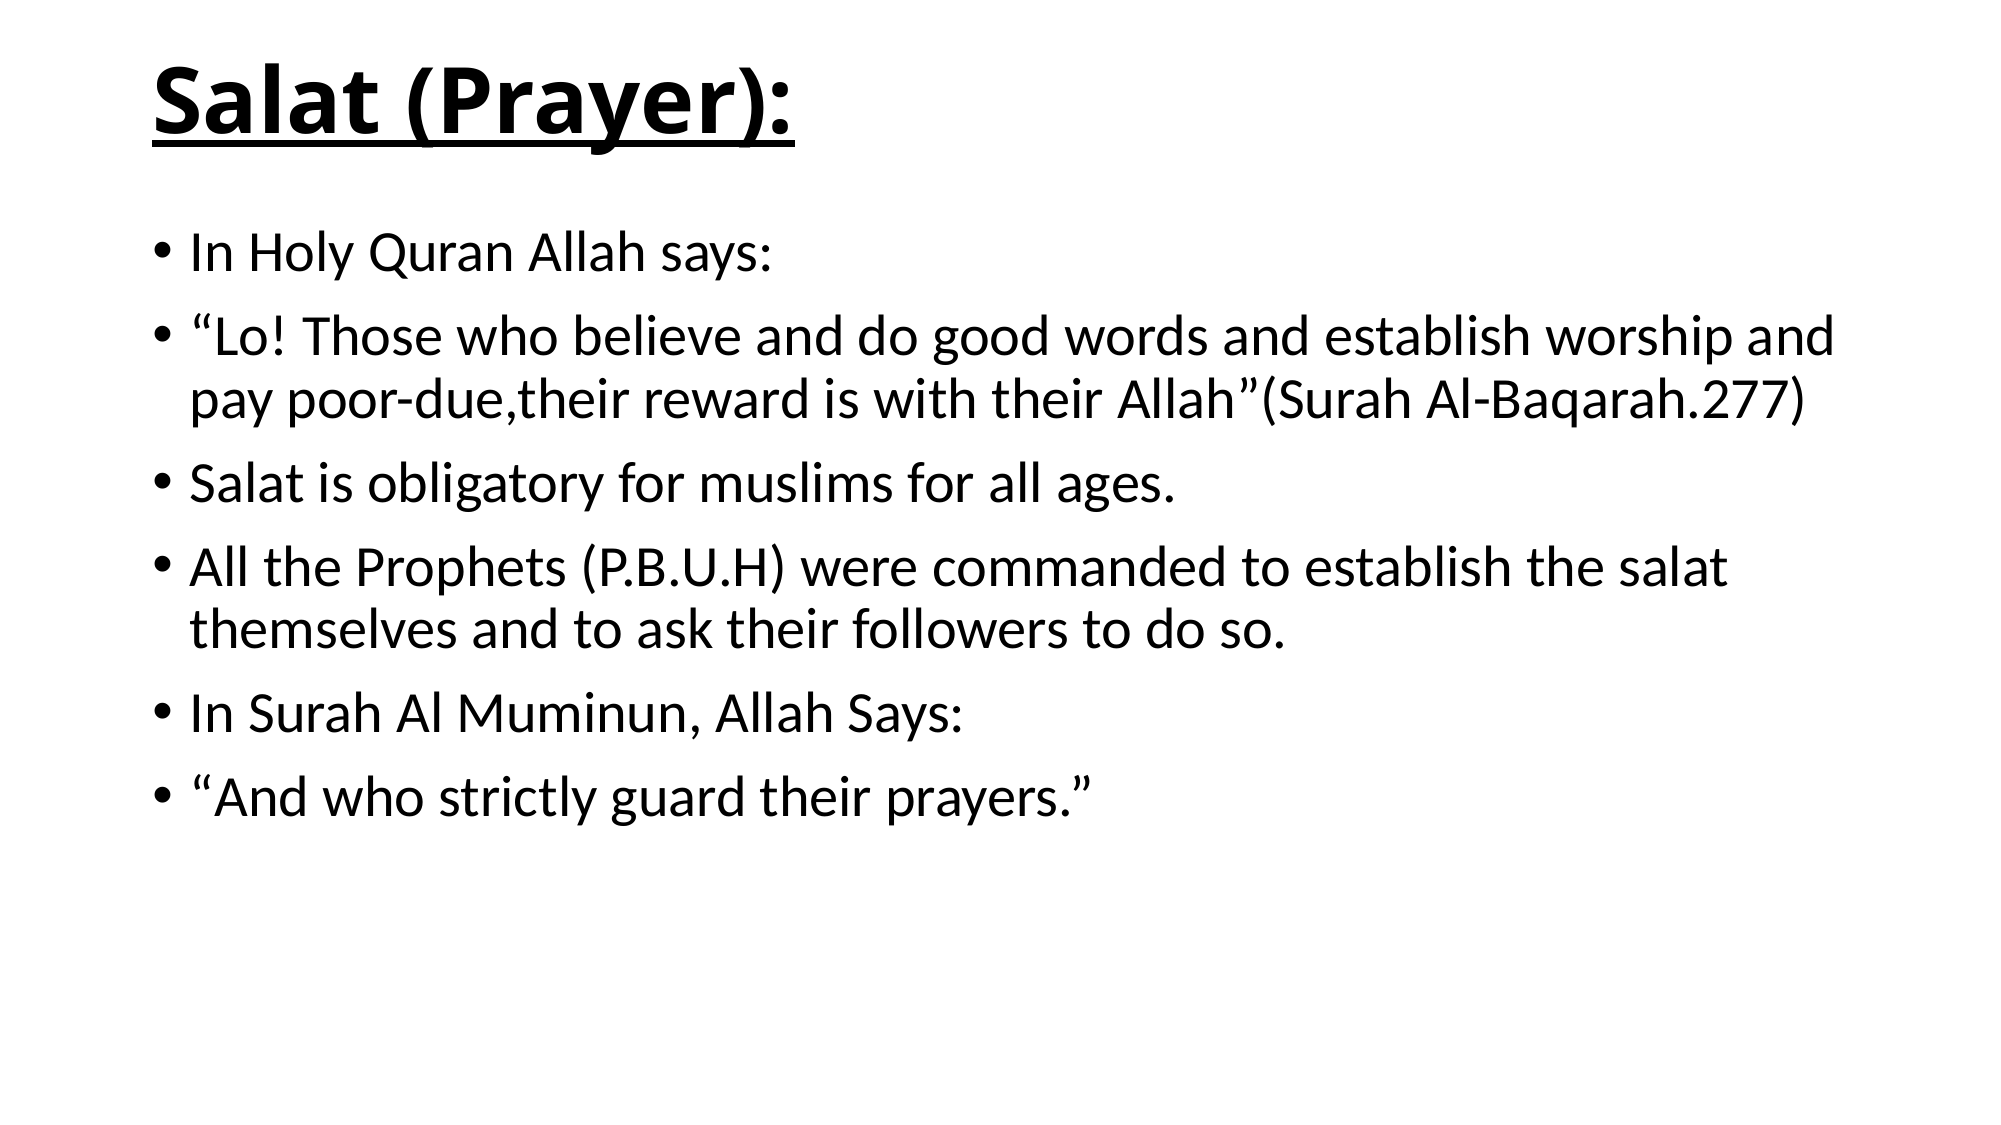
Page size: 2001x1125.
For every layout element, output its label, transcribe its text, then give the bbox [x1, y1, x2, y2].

title Salat (Prayer): [137, 20, 1863, 187]
list In Holy Quran Allah says: “Lo! Those who believe and do good words and establish worship and pay poor-due,their reward is with their Allah”(Surah Al-Baqarah.277) Salat is obligatory for muslims for all ages. All the Prophets (P.B.U.H) were commanded to establish the salat themselves and to ask their followers to do so. In Surah Al Muminun, Allah Says: “And who strictly guard their prayers.” [137, 213, 1863, 1041]
